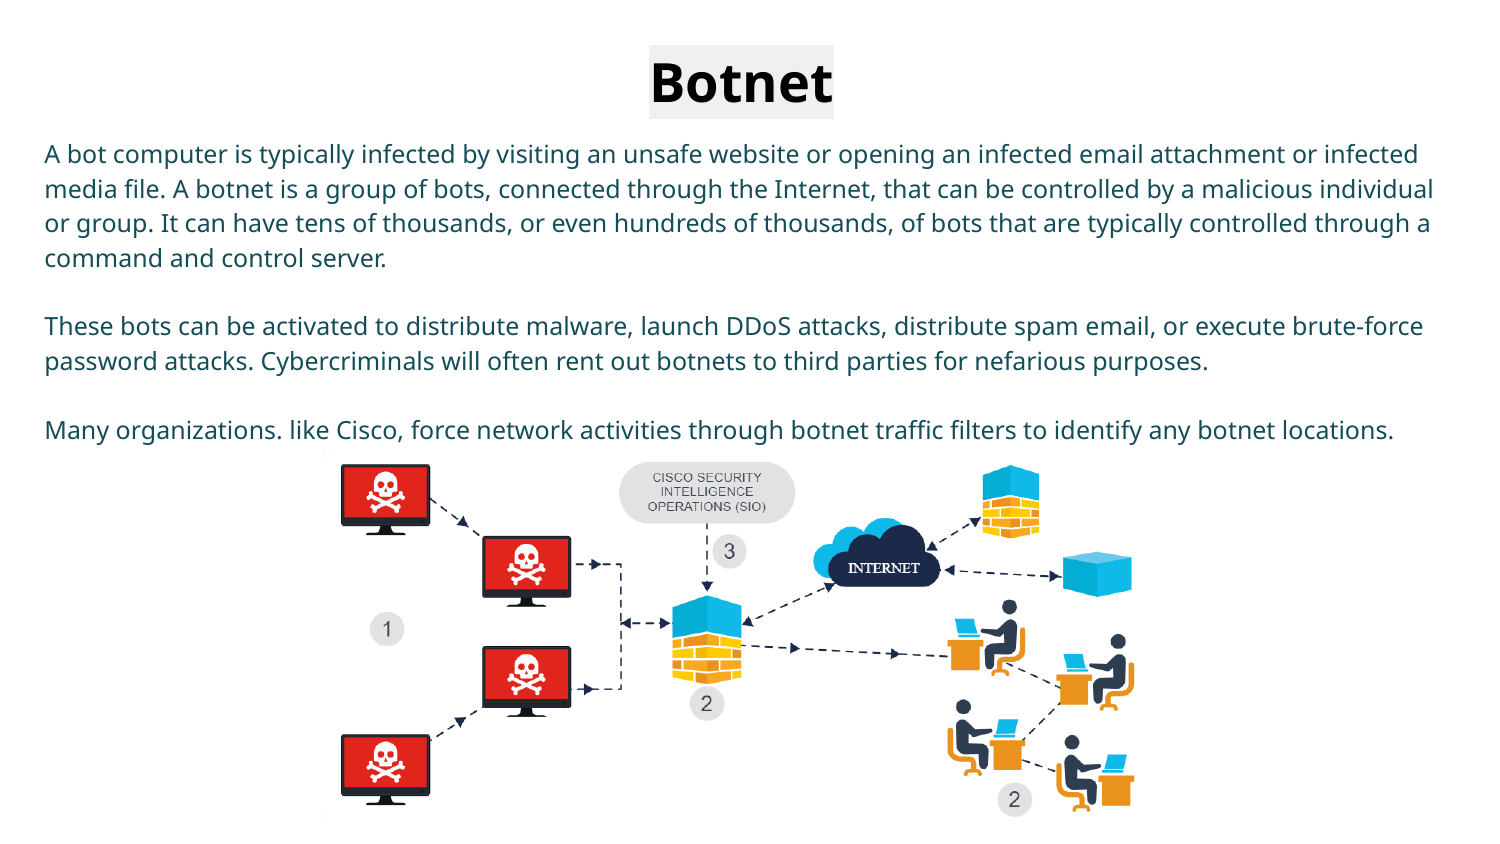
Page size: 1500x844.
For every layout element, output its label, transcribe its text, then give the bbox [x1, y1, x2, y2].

list A bot computer is typically infected by visiting an unsafe website or opening an infected email attachment or infected media file. A botnet is a group of bots, connected through the Internet, that can be controlled by a malicious individual or group. It can have tens of thousands, or even hundreds of thousands, of bots that are typically controlled through a command and control server. These bots can be activated to distribute malware, launch DDoS attacks, distribute spam email, or execute brute-force password attacks. Cybercriminals will often rent out botnets to third parties for nefarious purposes. Many organizations. like Cisco, force network activities through botnet traffic filters to identify any botnet locations. [29, 119, 1470, 844]
title Botnet [111, 0, 1372, 119]
picture [322, 450, 1161, 818]
